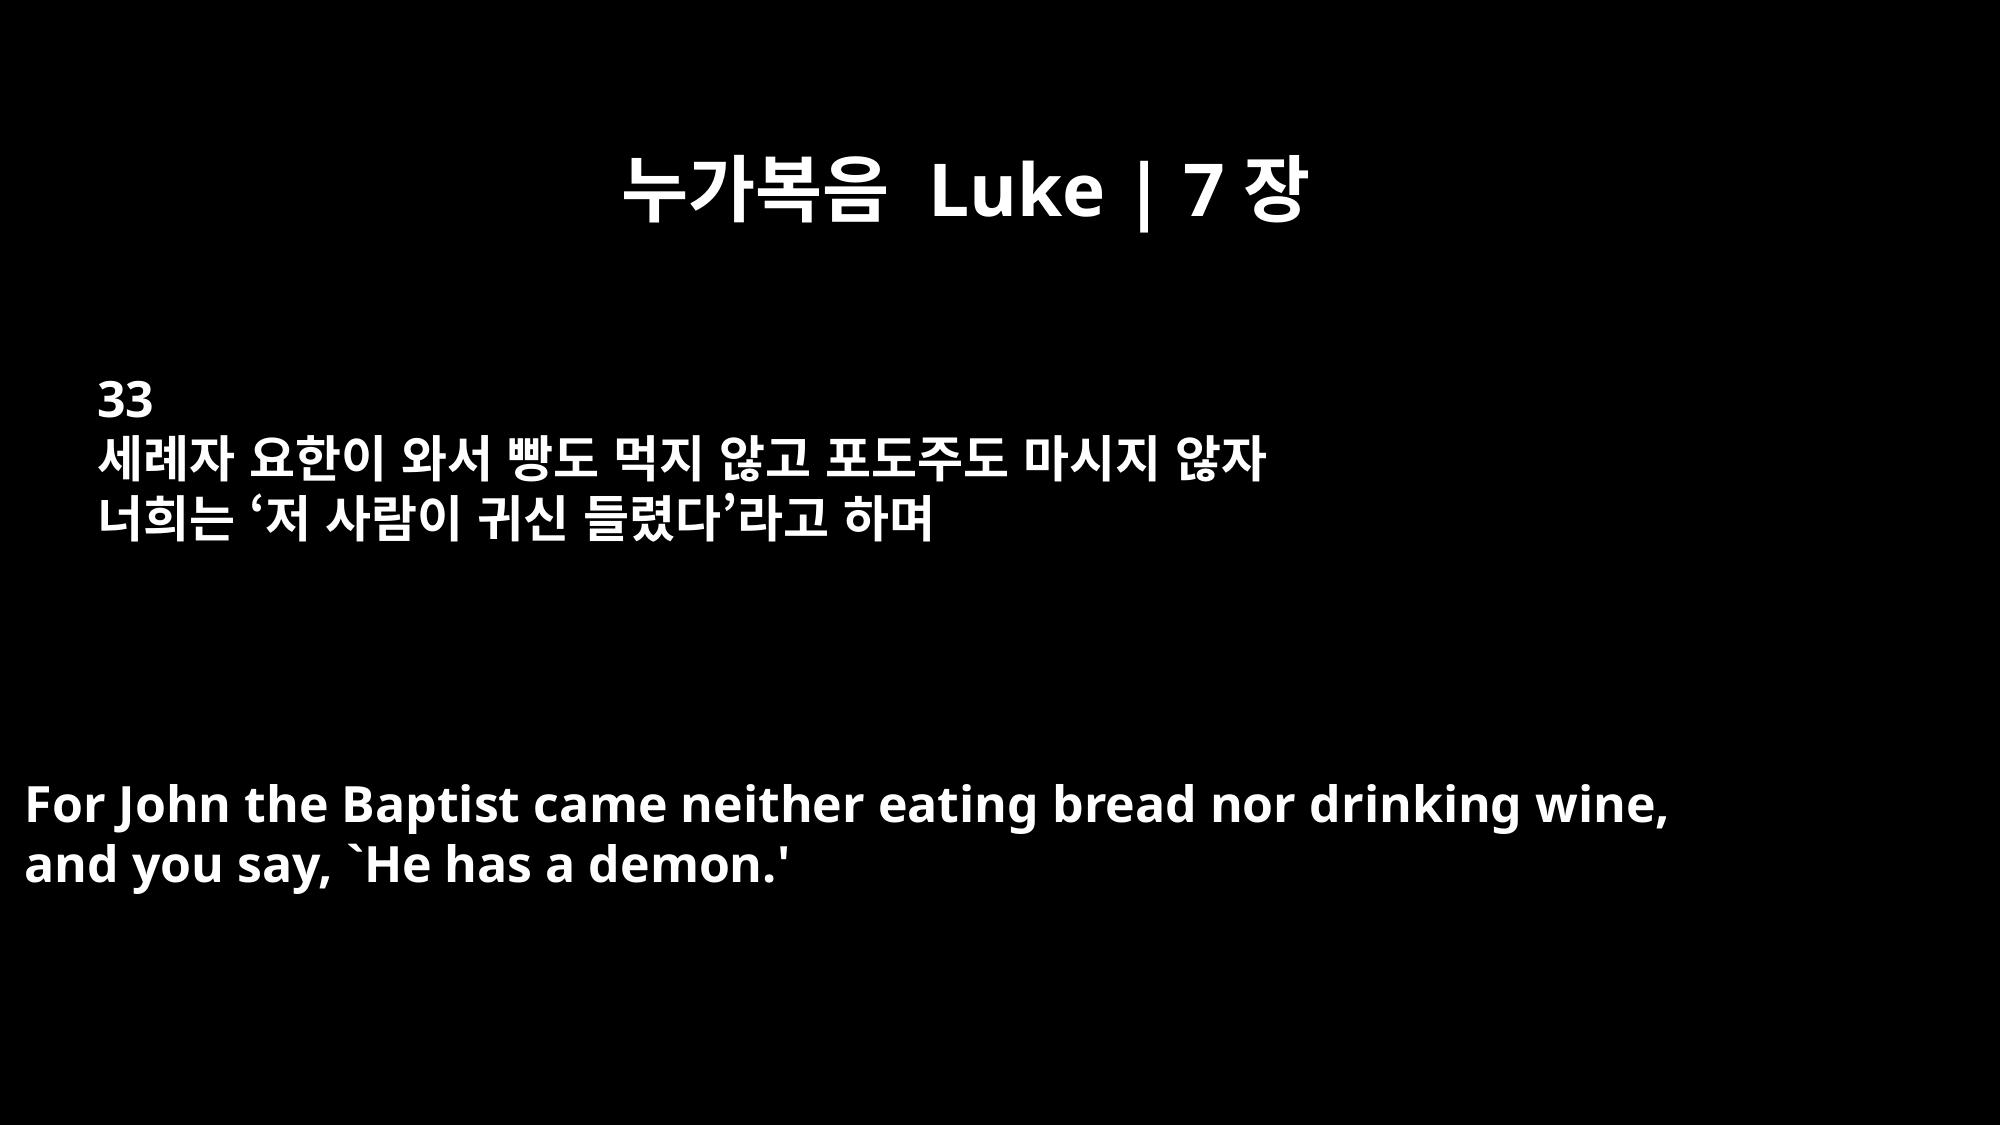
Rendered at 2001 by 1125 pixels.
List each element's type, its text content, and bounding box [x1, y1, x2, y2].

text_box 33 세례자 요한이 와서 빵도 먹지 않고 포도주도 마시지 않자 너희는 ‘저 사람이 귀신 들렸다’라고 하며 [82, 359, 1297, 555]
text_box 누가복음 Luke | 7장 [606, 136, 1326, 239]
text_box For John the Baptist came neither eating bread nor drinking wine, and you say, `He has a demon.' [9, 764, 1699, 900]
